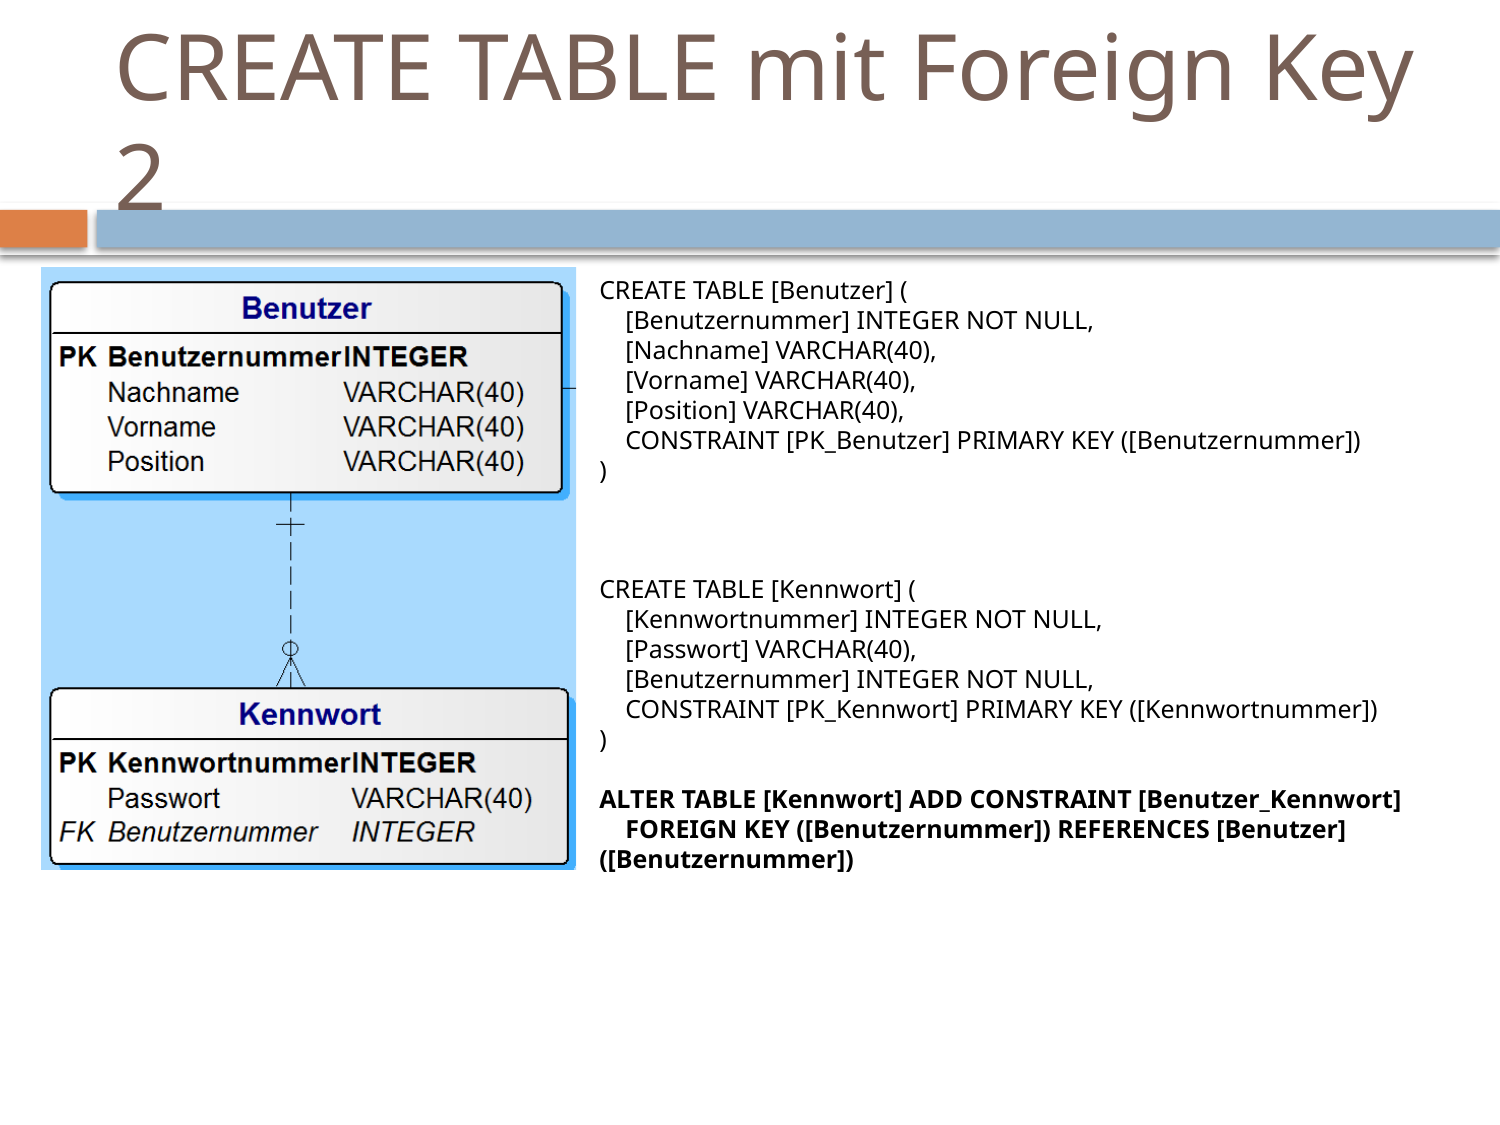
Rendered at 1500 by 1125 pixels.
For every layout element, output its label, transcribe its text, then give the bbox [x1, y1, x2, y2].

picture [40, 266, 577, 870]
text_box CREATE TABLE [Benutzer] ( [Benutzernummer] INTEGER NOT NULL, [Nachname] VARCHAR(40), [Vorname] VARCHAR(40), [Position] VARCHAR(40), CONSTRAINT [PK_Benutzer] PRIMARY KEY ([Benutzernummer]) ) CREATE TABLE [Kennwort] ( [Kennwortnummer] INTEGER NOT NULL, [Passwort] VARCHAR(40), [Benutzernummer] INTEGER NOT NULL, CONSTRAINT [PK_Kennwort] PRIMARY KEY ([Kennwortnummer]) ) ALTER TABLE [Kennwort] ADD CONSTRAINT [Benutzer_Kennwort] FOREIGN KEY ([Benutzernummer]) REFERENCES [Benutzer] ([Benutzernummer]) [584, 267, 1471, 881]
title CREATE TABLE mit Foreign Key 2 [99, 37, 1438, 200]
